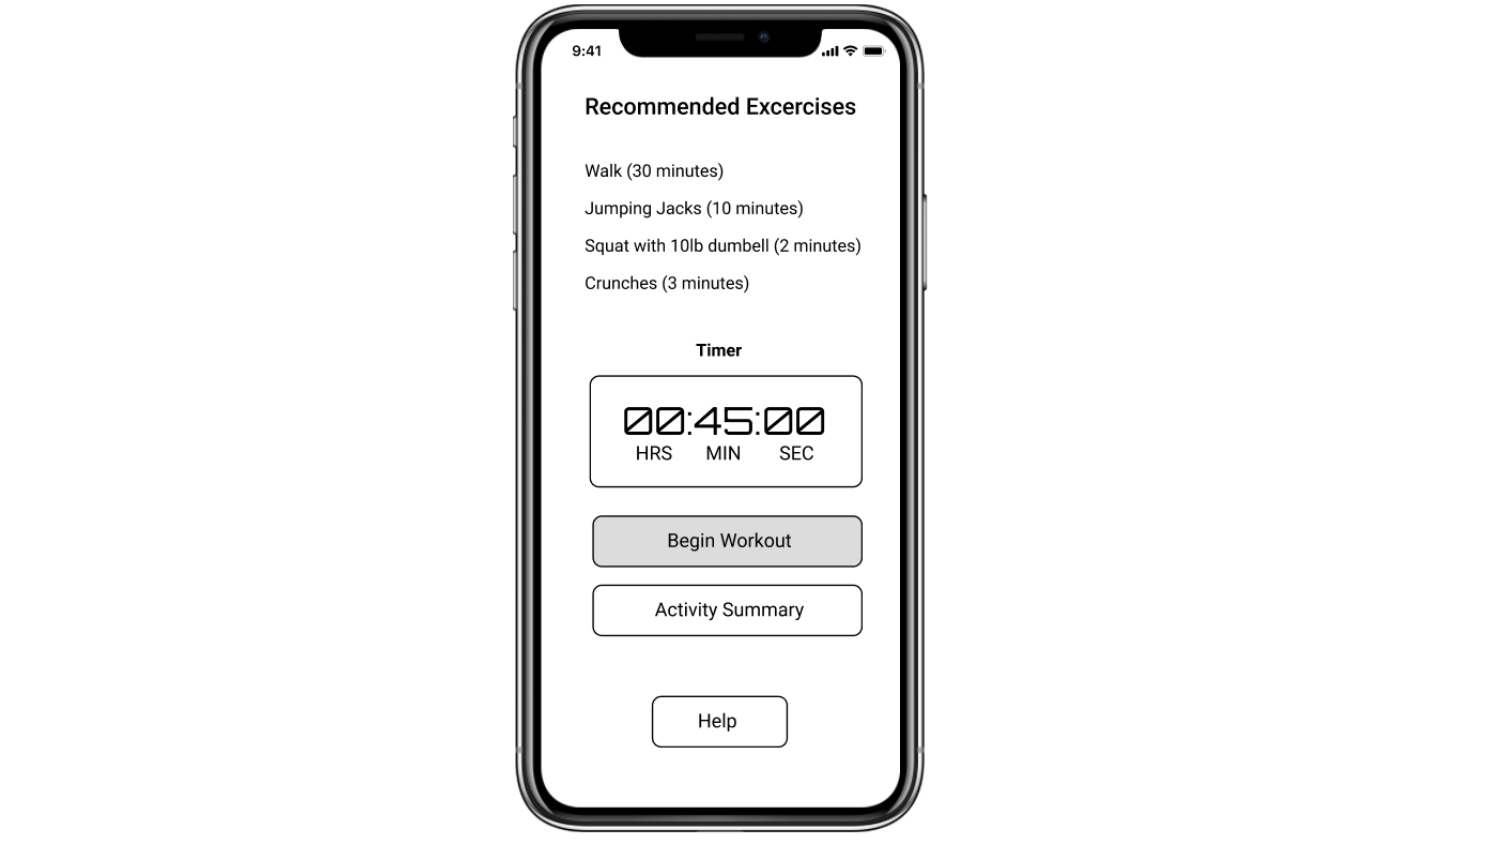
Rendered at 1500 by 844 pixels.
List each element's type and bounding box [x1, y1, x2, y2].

picture [267, 0, 1500, 844]
